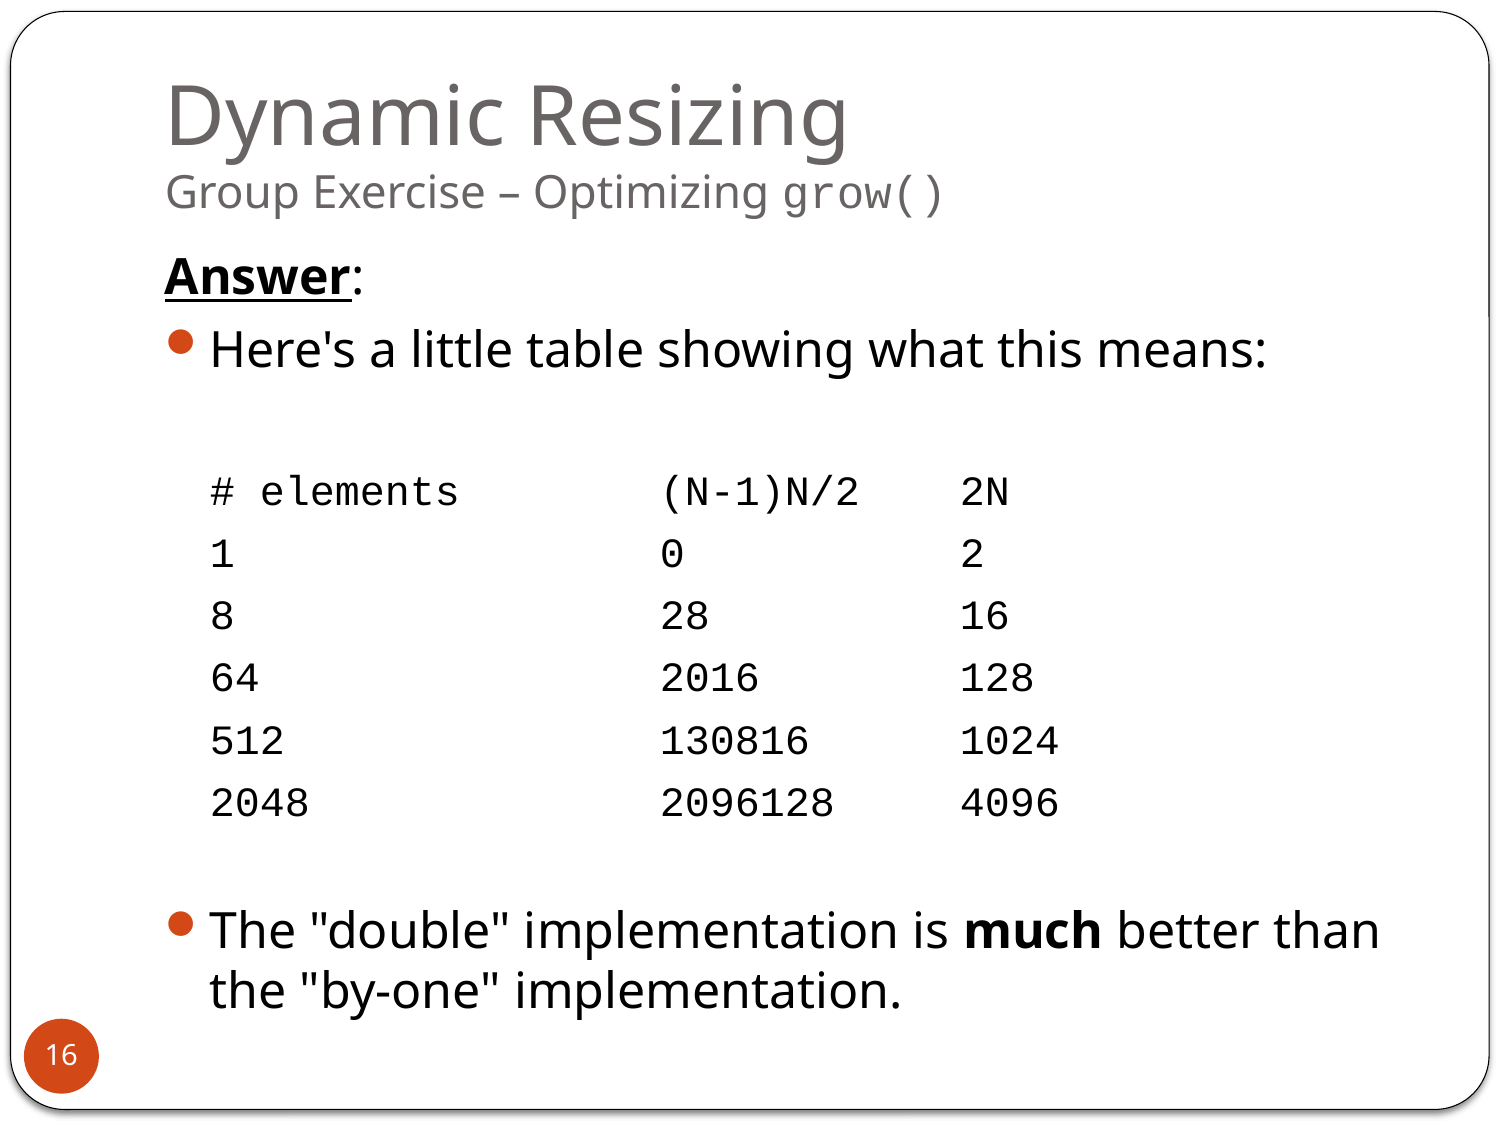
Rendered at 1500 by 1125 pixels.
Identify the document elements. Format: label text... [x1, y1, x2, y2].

list Answer: Here's a little table showing what this means: # elements (N-1)N/2 2N 1 0 2 8 28 16 64 2016 128 512 130816 1024 2048 2096128 4096 The "double" implementation is much better than the "by-one" implementation. [150, 237, 1450, 1063]
title Dynamic Resizing Group Exercise – Optimizing grow() [150, 45, 1425, 233]
slide_number 16 [23, 1018, 99, 1094]
